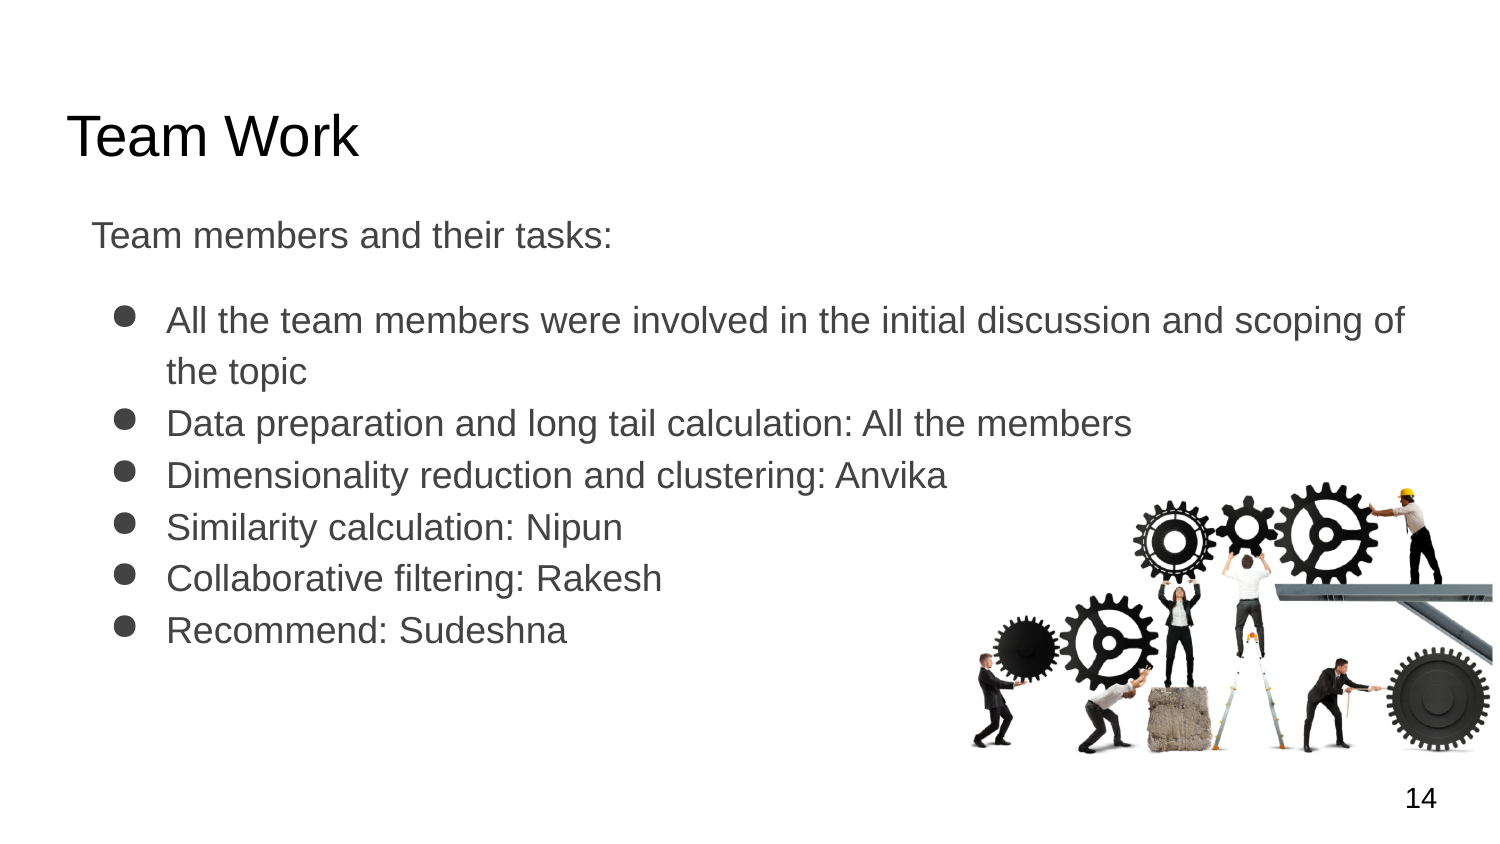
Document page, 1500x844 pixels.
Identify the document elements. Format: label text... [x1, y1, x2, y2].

list Team members and their tasks: All the team members were involved in the initial discussion and scoping of the topic Data preparation and long tail calculation: All the members Dimensionality reduction and clustering: Anvika Similarity calculation: Nipun Collaborative filtering: Rakesh Recommend: Sudeshna http://aib.edu.au/blog/wp-content/uploads/2014/05/shutterstock_1474801791.jpg [76, 189, 1474, 750]
slide_number ‹#› [1389, 775, 1480, 830]
picture [971, 471, 1499, 766]
title Team Work [51, 72, 1449, 167]
